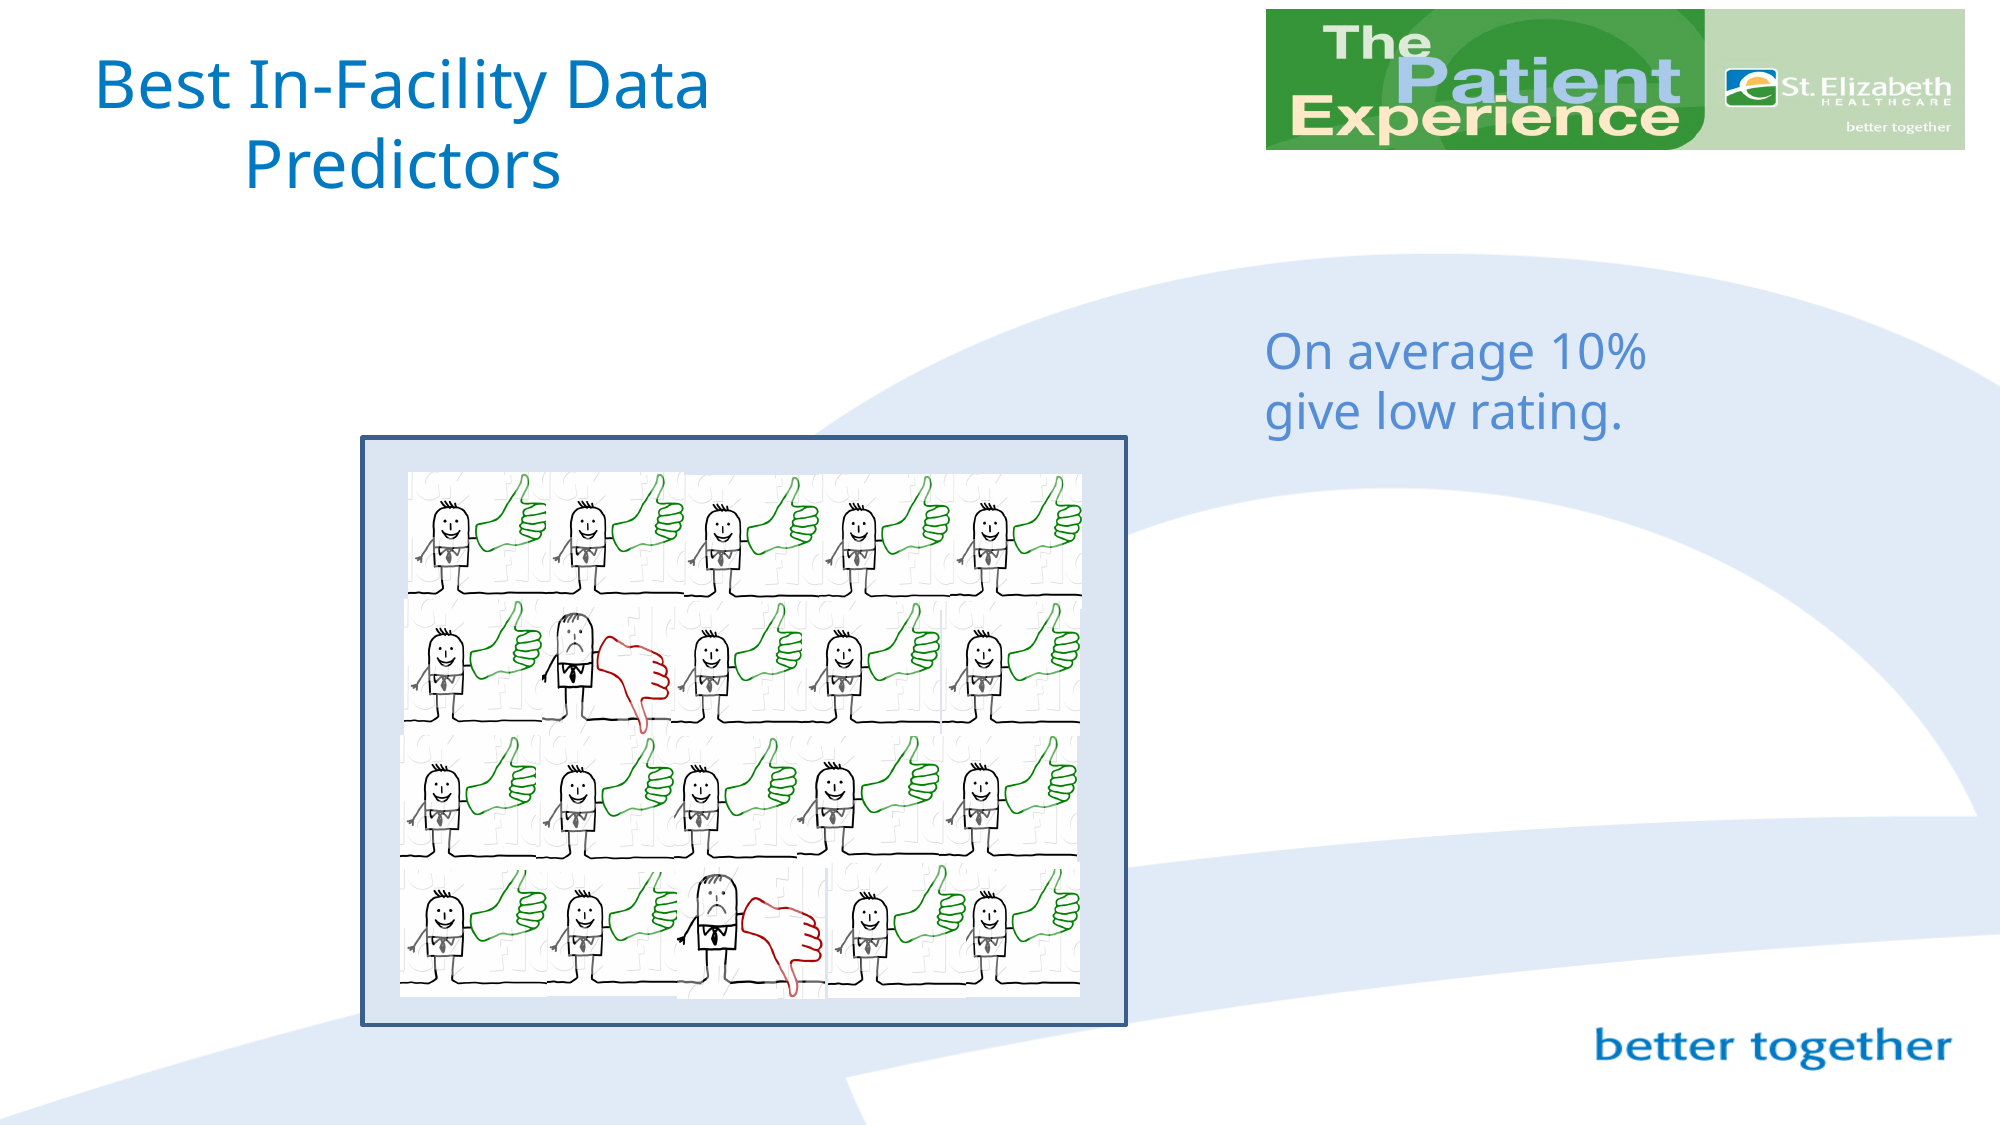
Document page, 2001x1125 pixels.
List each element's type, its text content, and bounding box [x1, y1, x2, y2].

title Best In-Facility Data Predictors [0, 9, 819, 235]
picture [0, 0, 2000, 1125]
text_box [360, 435, 1128, 1027]
text_box On average 10% give low rating. [1250, 312, 1663, 508]
